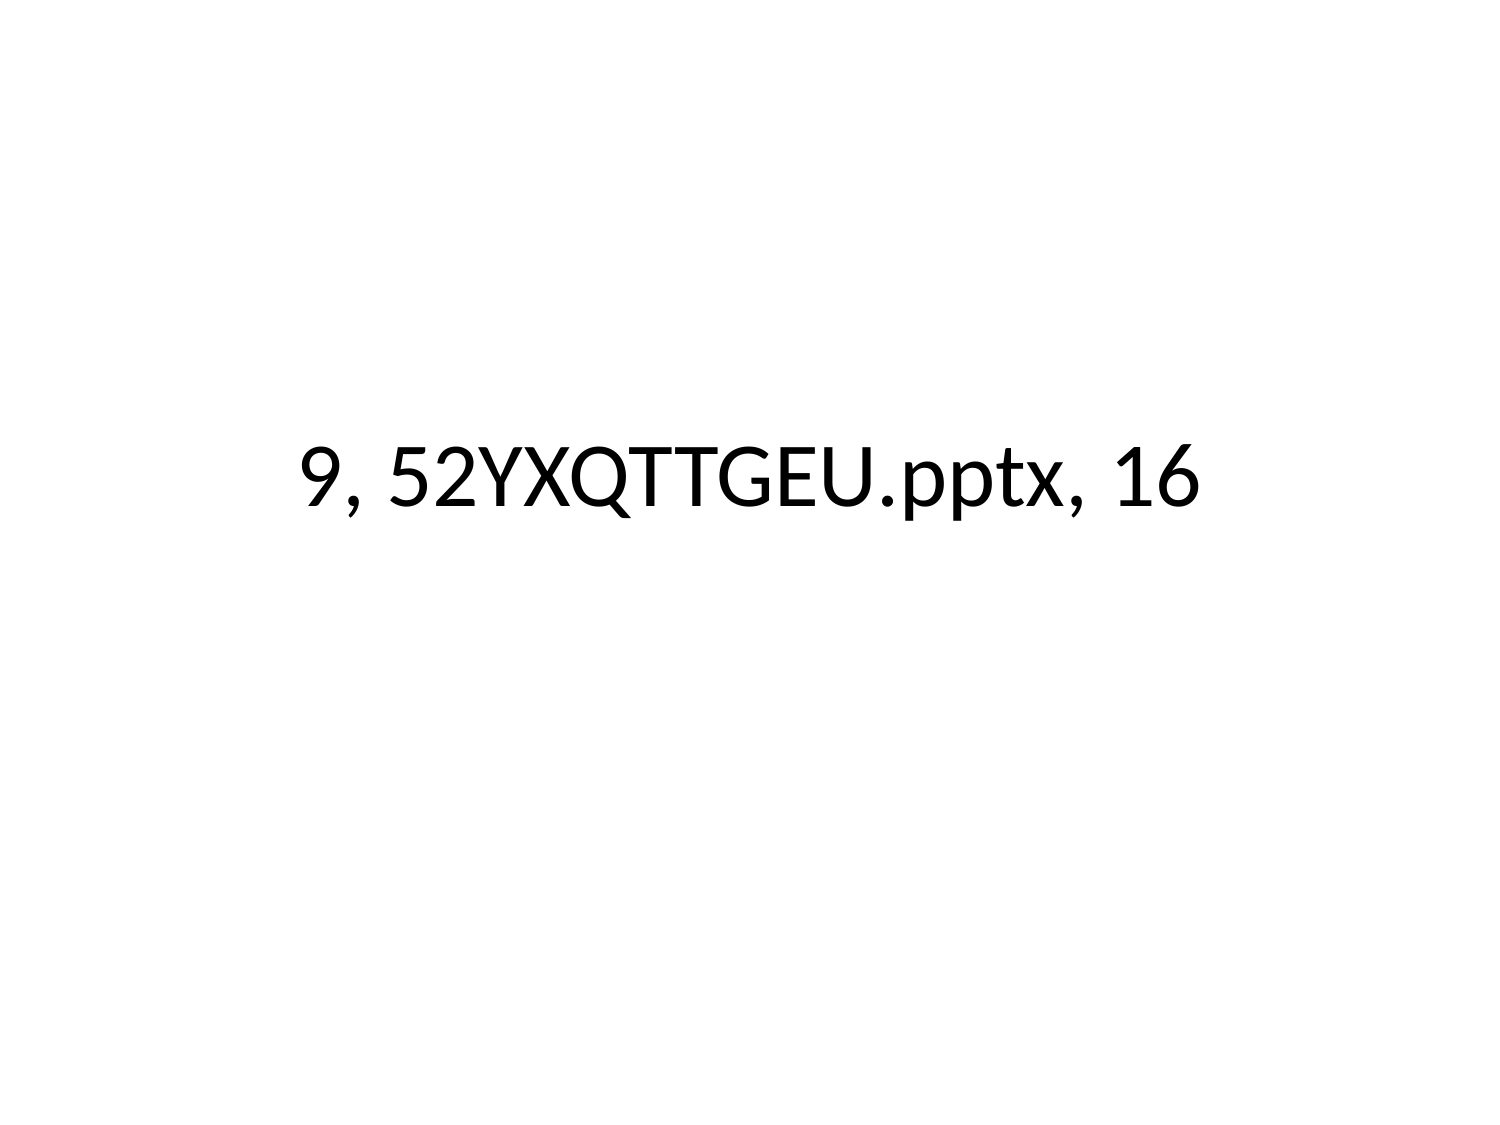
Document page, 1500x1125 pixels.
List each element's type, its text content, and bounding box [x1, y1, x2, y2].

title 9, 52YXQTTGEU.pptx, 16 [112, 349, 1388, 591]
